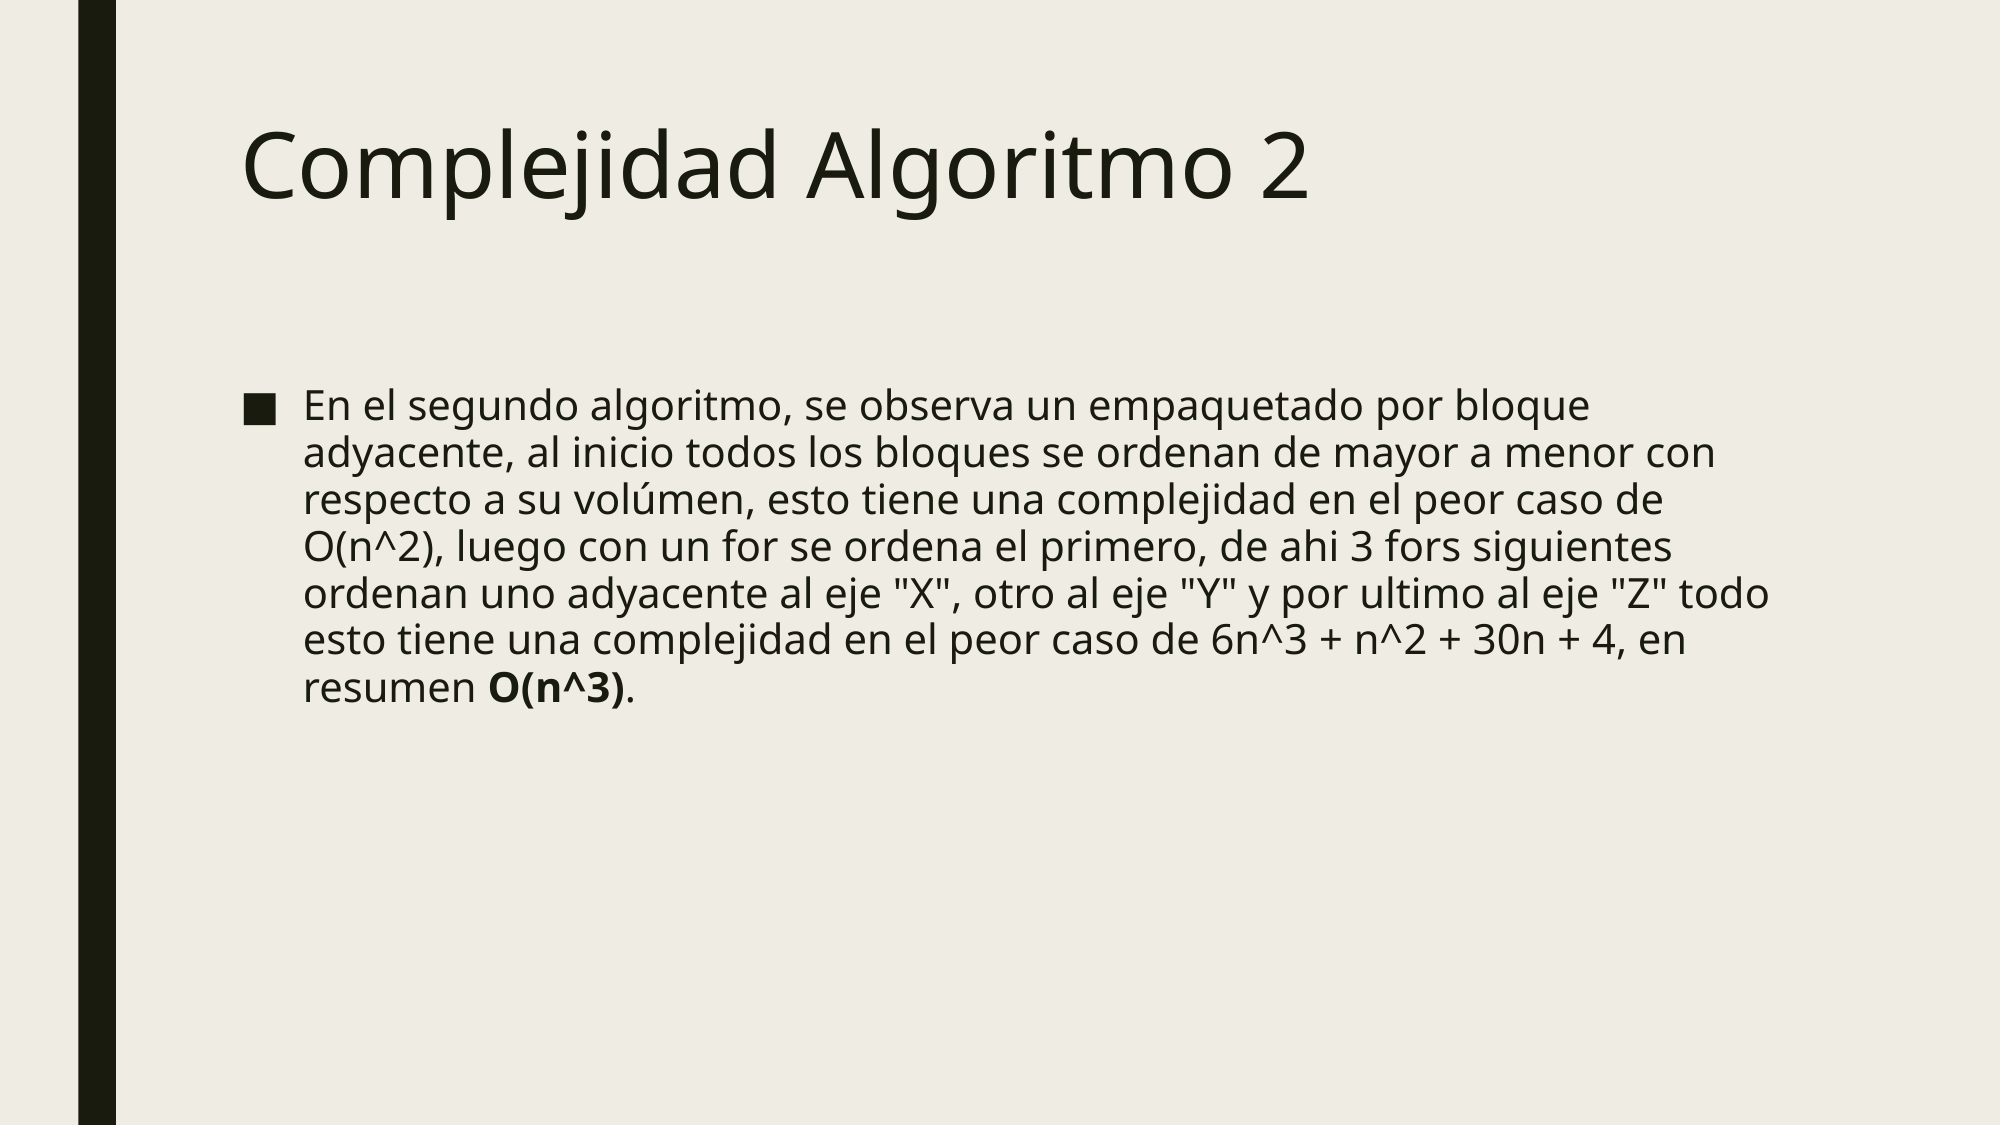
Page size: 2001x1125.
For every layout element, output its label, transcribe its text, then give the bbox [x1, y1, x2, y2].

list En el segundo algoritmo, se observa un empaquetado por bloque adyacente, al inicio todos los bloques se ordenan de mayor a menor con respecto a su volúmen, esto tiene una complejidad en el peor caso de O(n^2), luego con un for se ordena el primero, de ahi 3 fors siguientes ordenan uno adyacente al eje "X", otro al eje "Y" y por ultimo al eje "Z" todo esto tiene una complejidad en el peor caso de 6n^3 + n^2 + 30n + 4, en resumen O(n^3). [225, 375, 1800, 963]
title Complejidad Algoritmo 2 [225, 112, 1800, 357]
